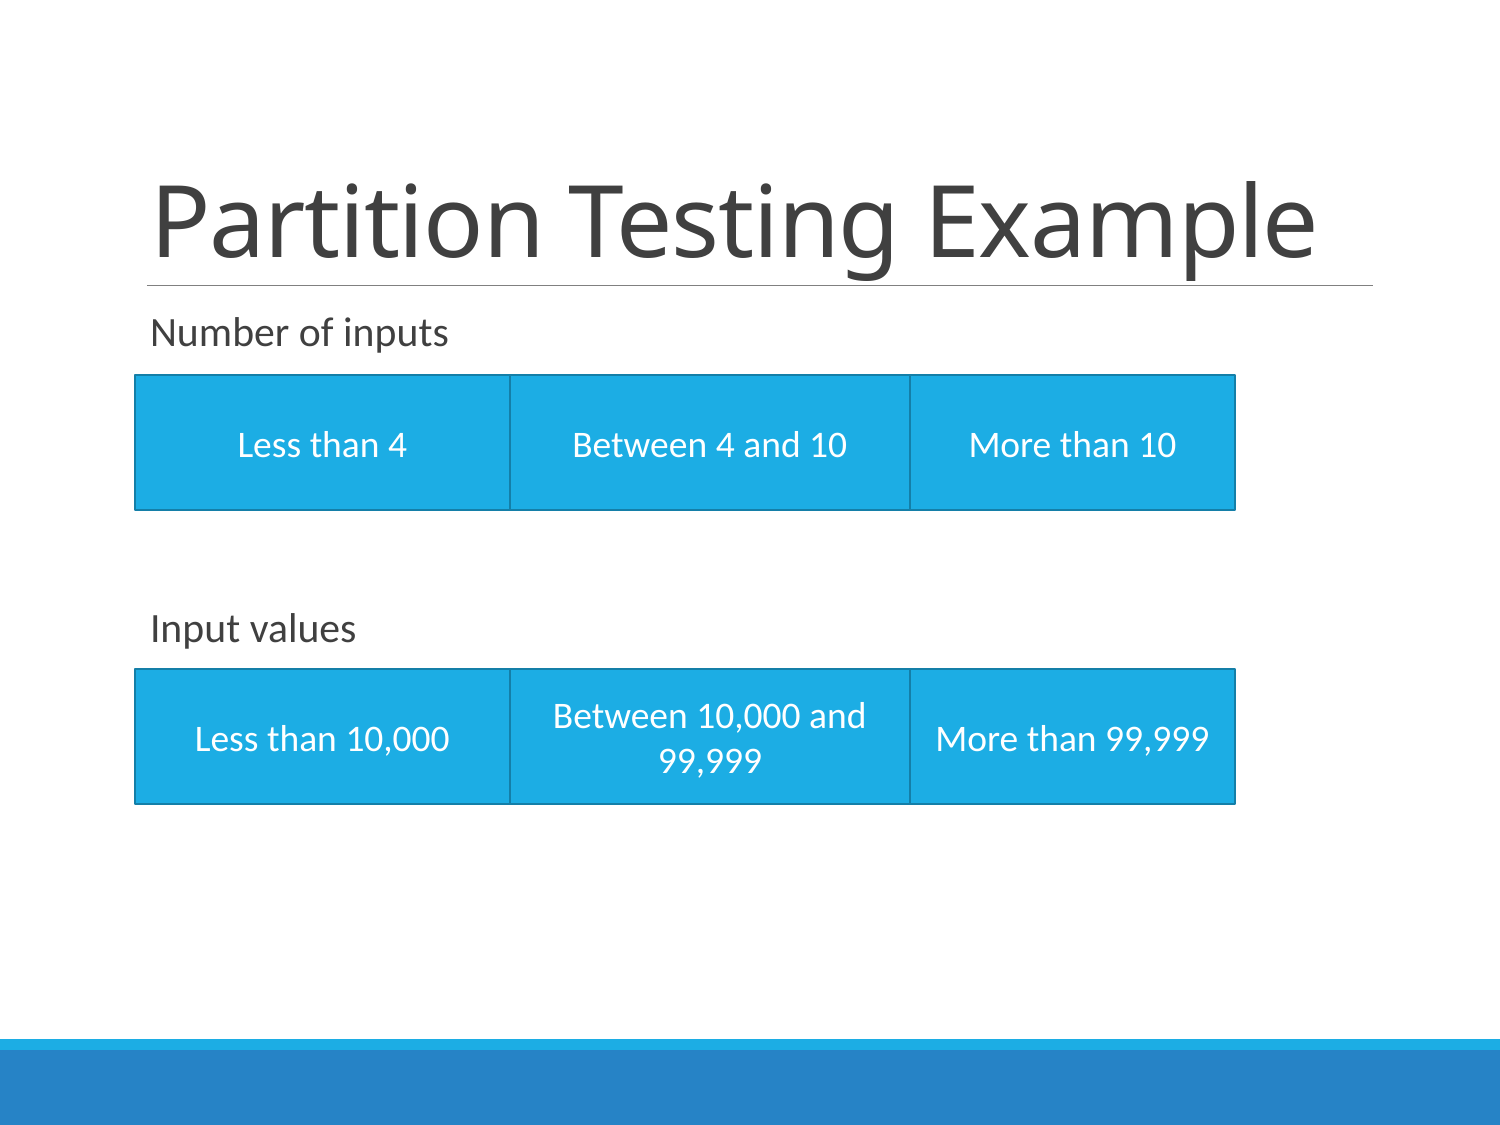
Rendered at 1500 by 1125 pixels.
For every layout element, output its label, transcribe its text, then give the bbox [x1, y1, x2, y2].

list Number of inputs Input values [135, 302, 1373, 963]
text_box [134, 668, 1236, 805]
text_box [134, 374, 1236, 511]
title Partition Testing Example [135, 47, 1373, 285]
